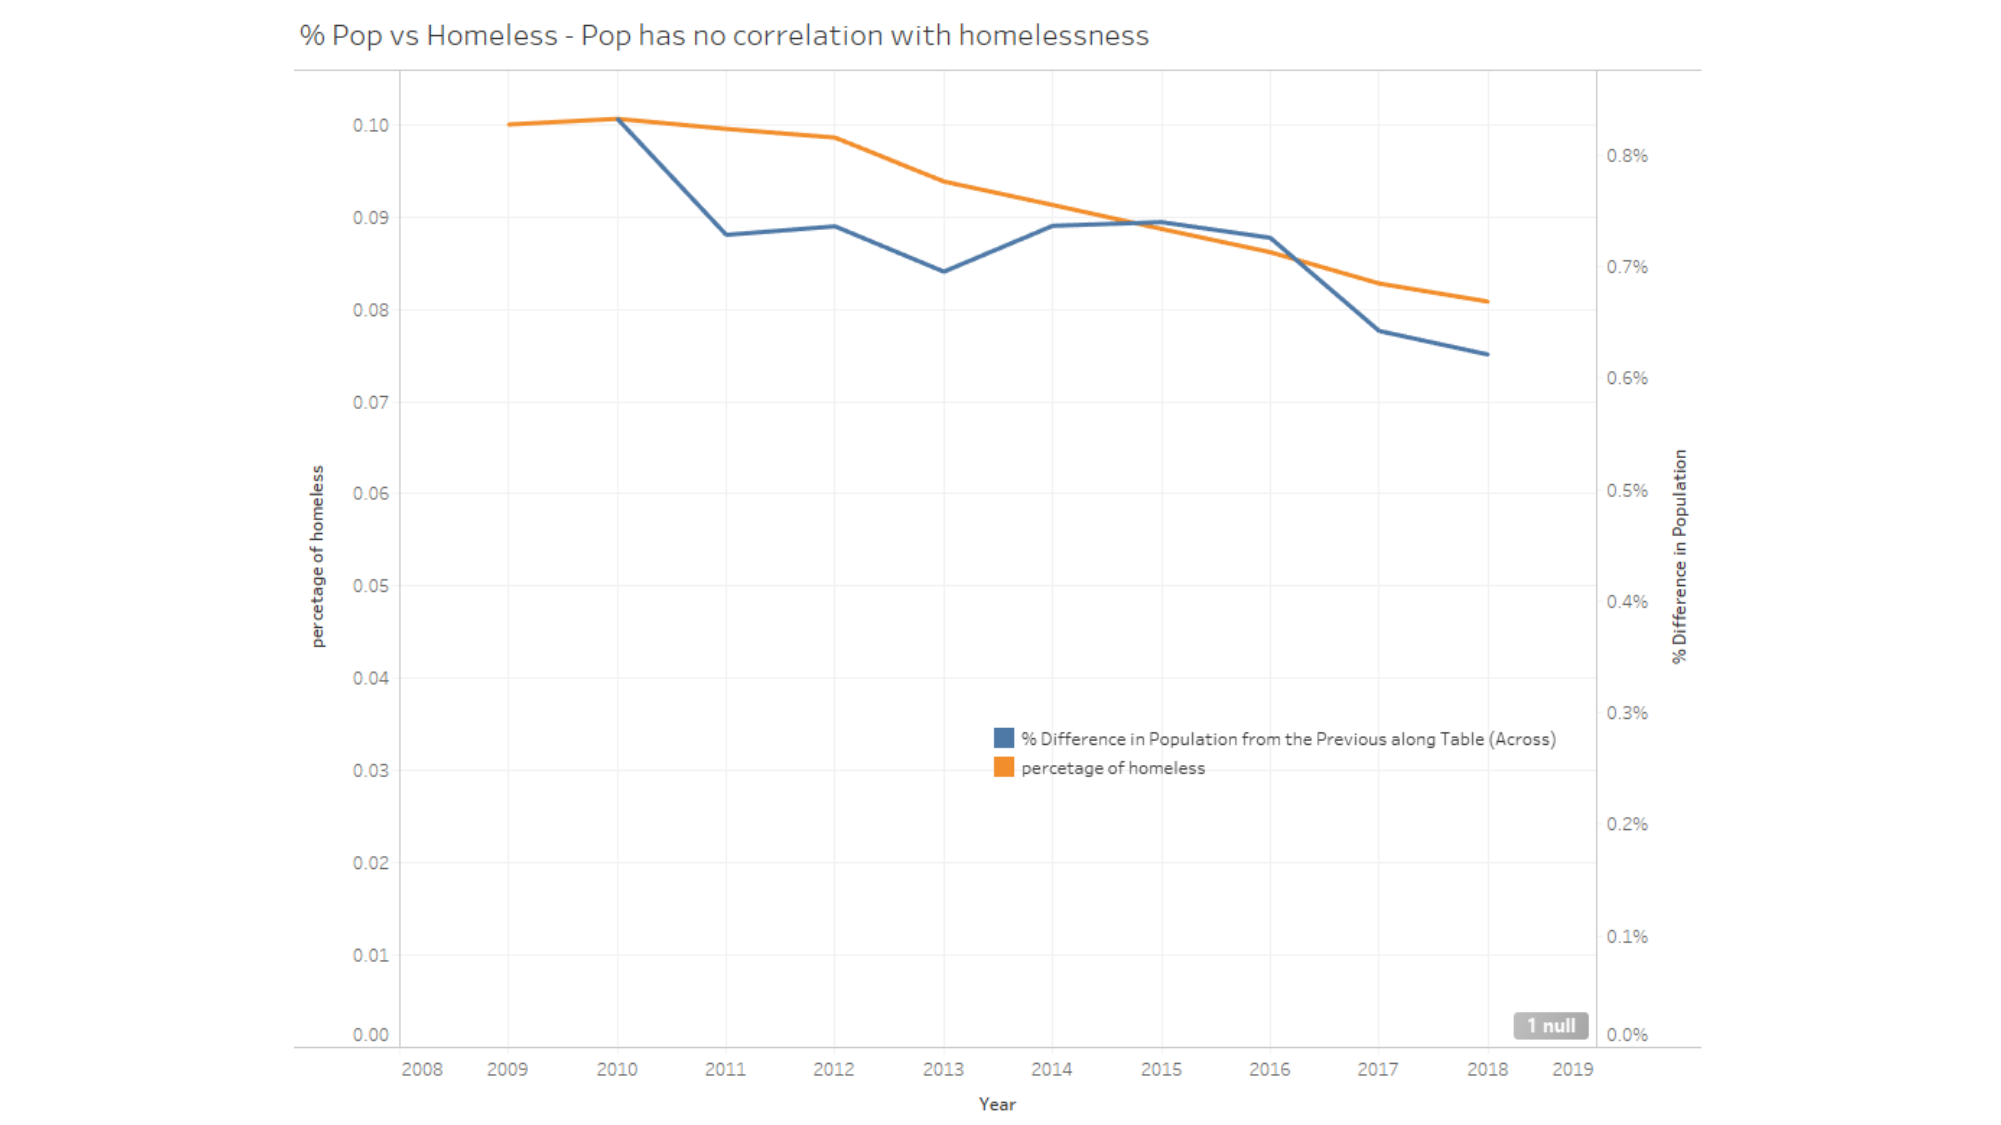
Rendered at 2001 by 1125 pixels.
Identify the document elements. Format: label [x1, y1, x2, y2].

picture [294, 0, 1706, 1125]
